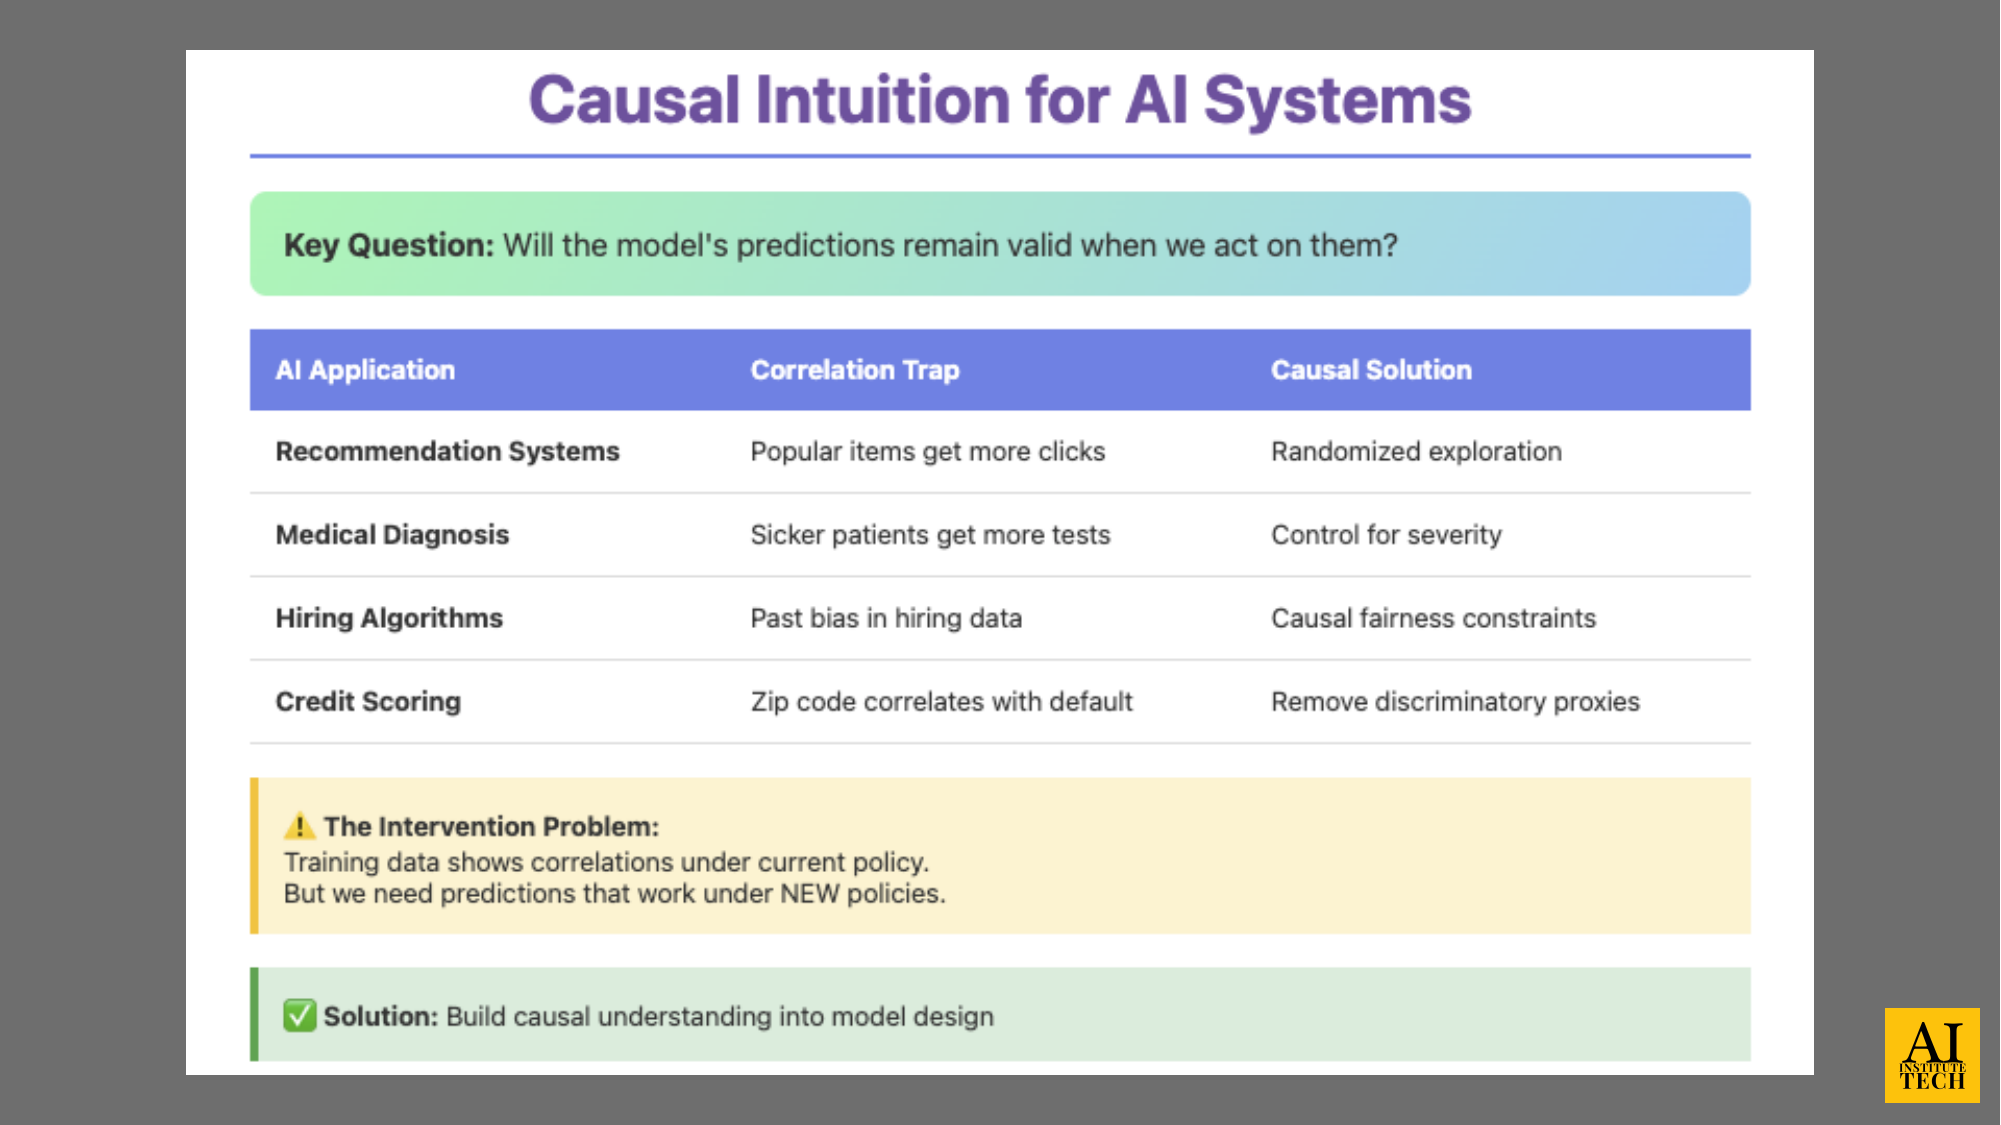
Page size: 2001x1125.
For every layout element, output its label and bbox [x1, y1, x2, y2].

list [185, 49, 1815, 1076]
picture [1885, 1008, 1980, 1103]
